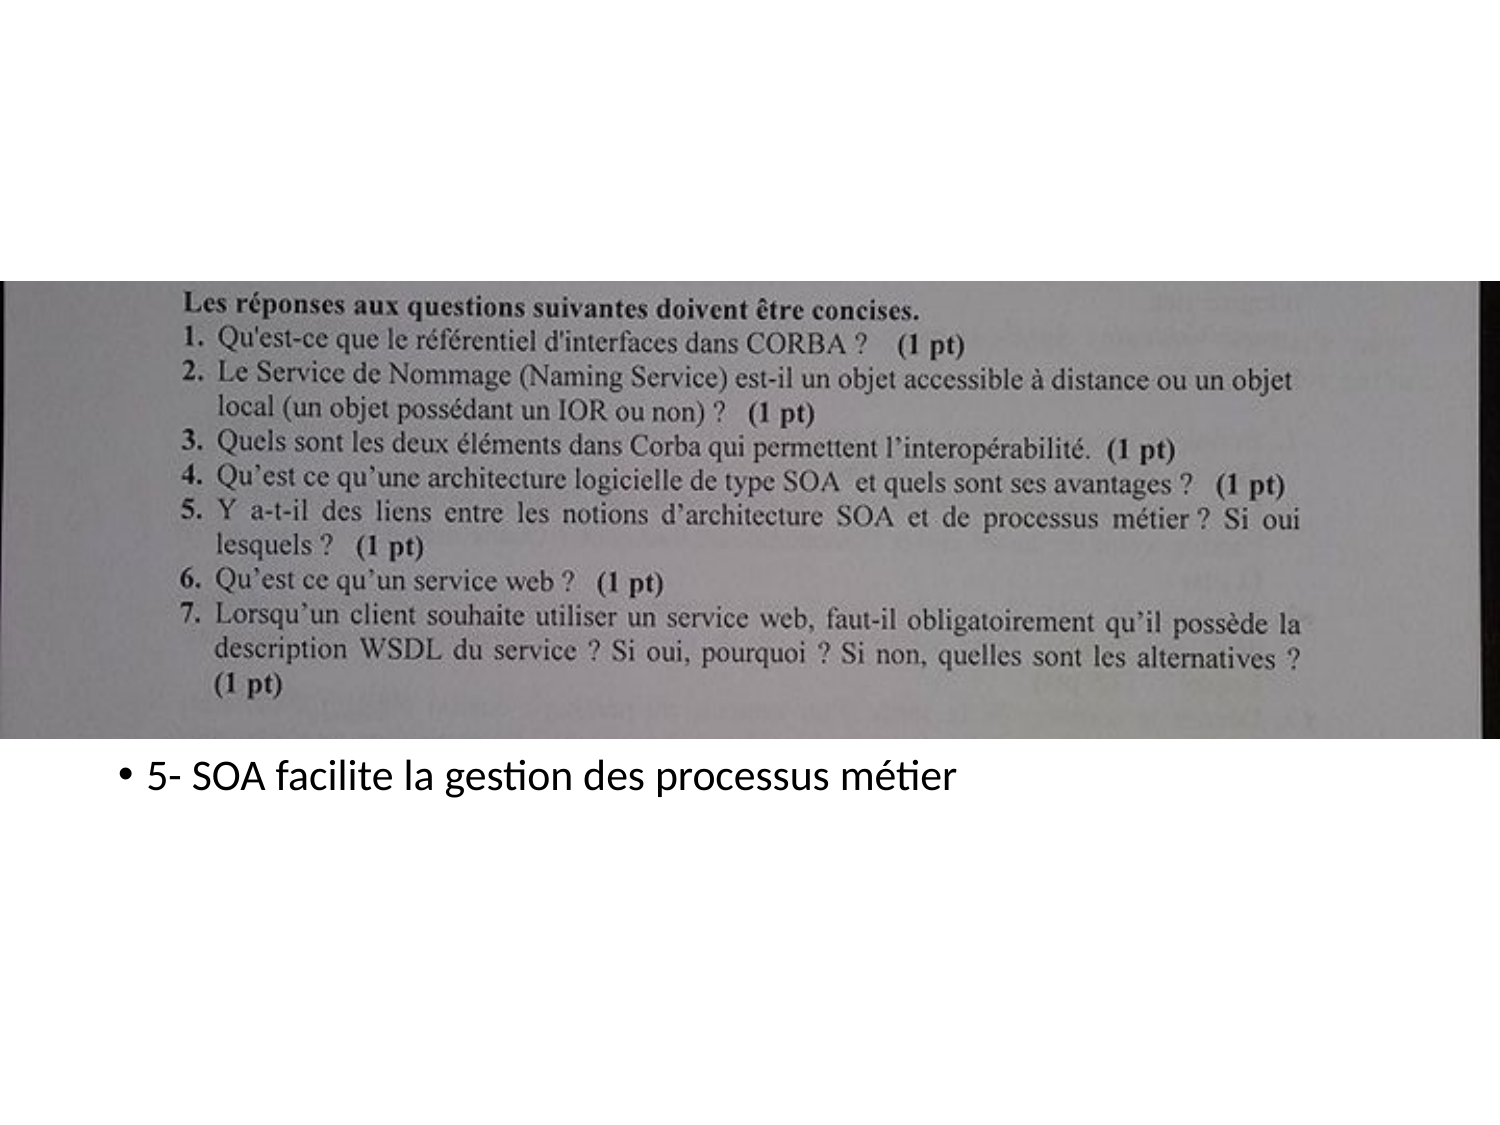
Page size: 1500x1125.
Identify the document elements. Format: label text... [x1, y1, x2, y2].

list 5- SOA facilite la gestion des processus métier [103, 739, 1397, 1014]
picture [0, 281, 1500, 739]
